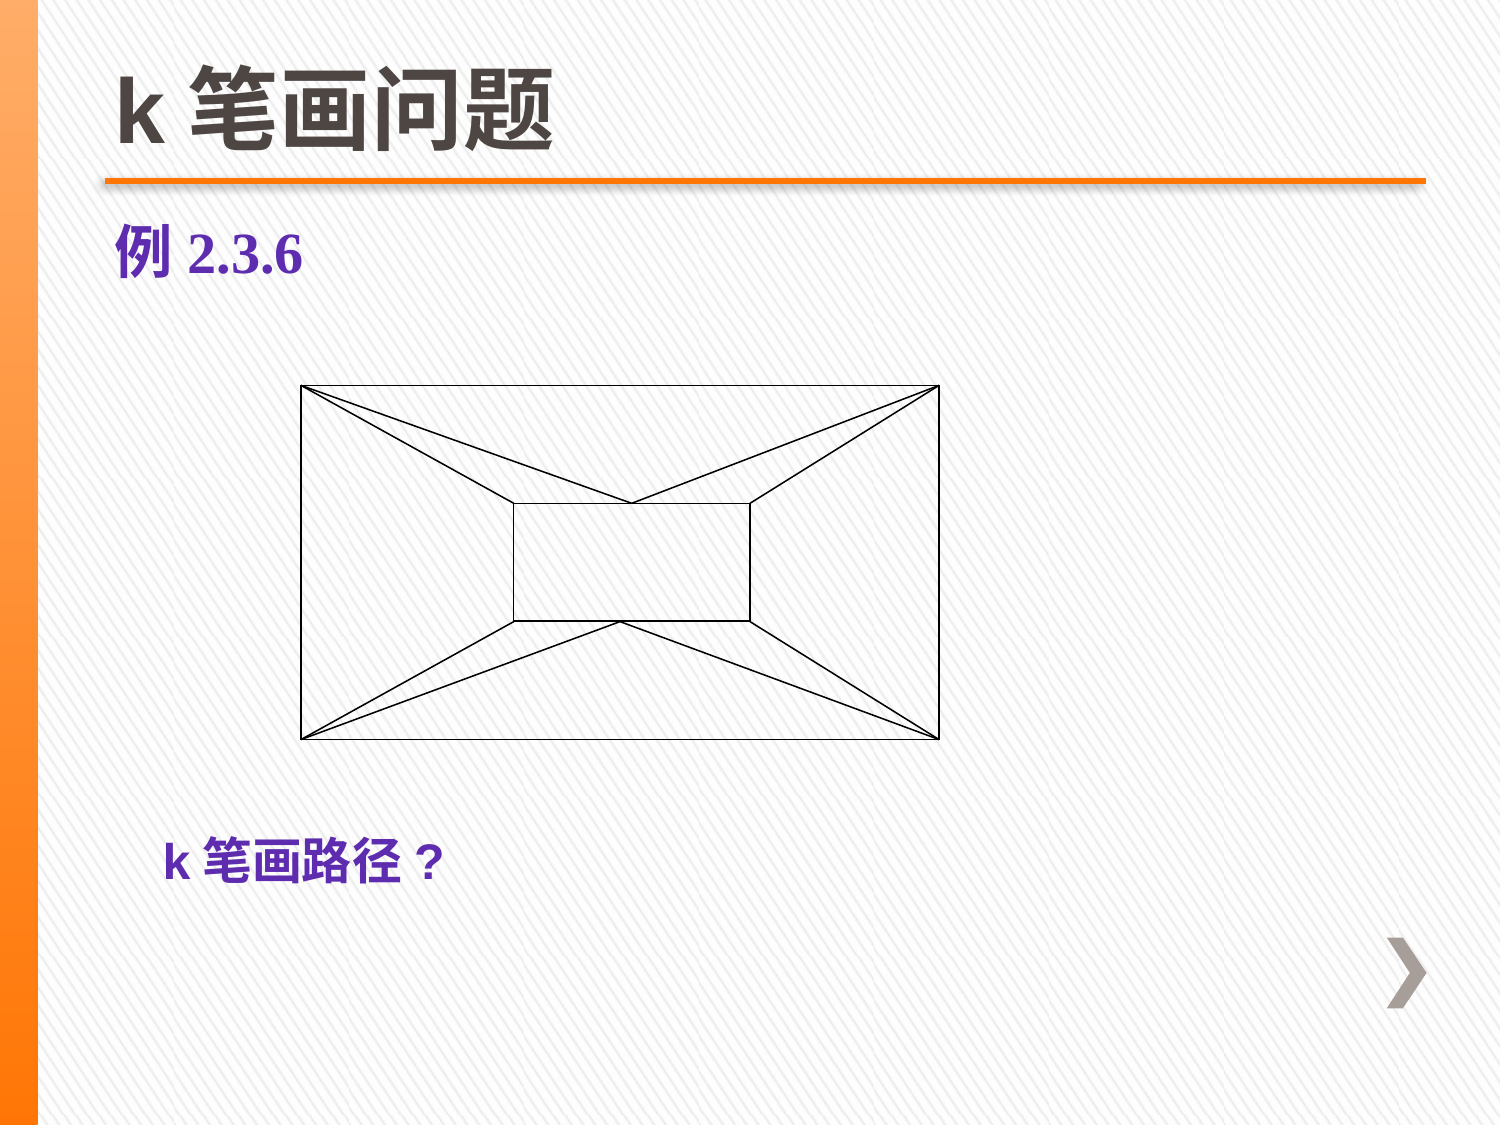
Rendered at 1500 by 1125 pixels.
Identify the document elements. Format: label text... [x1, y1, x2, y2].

title k笔画问题 [99, 0, 1422, 170]
text_box [513, 503, 750, 622]
text_box [301, 385, 939, 740]
text_box 例2.3.6 [100, 208, 1354, 293]
text_box k笔画路径? [147, 822, 739, 898]
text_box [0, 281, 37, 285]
